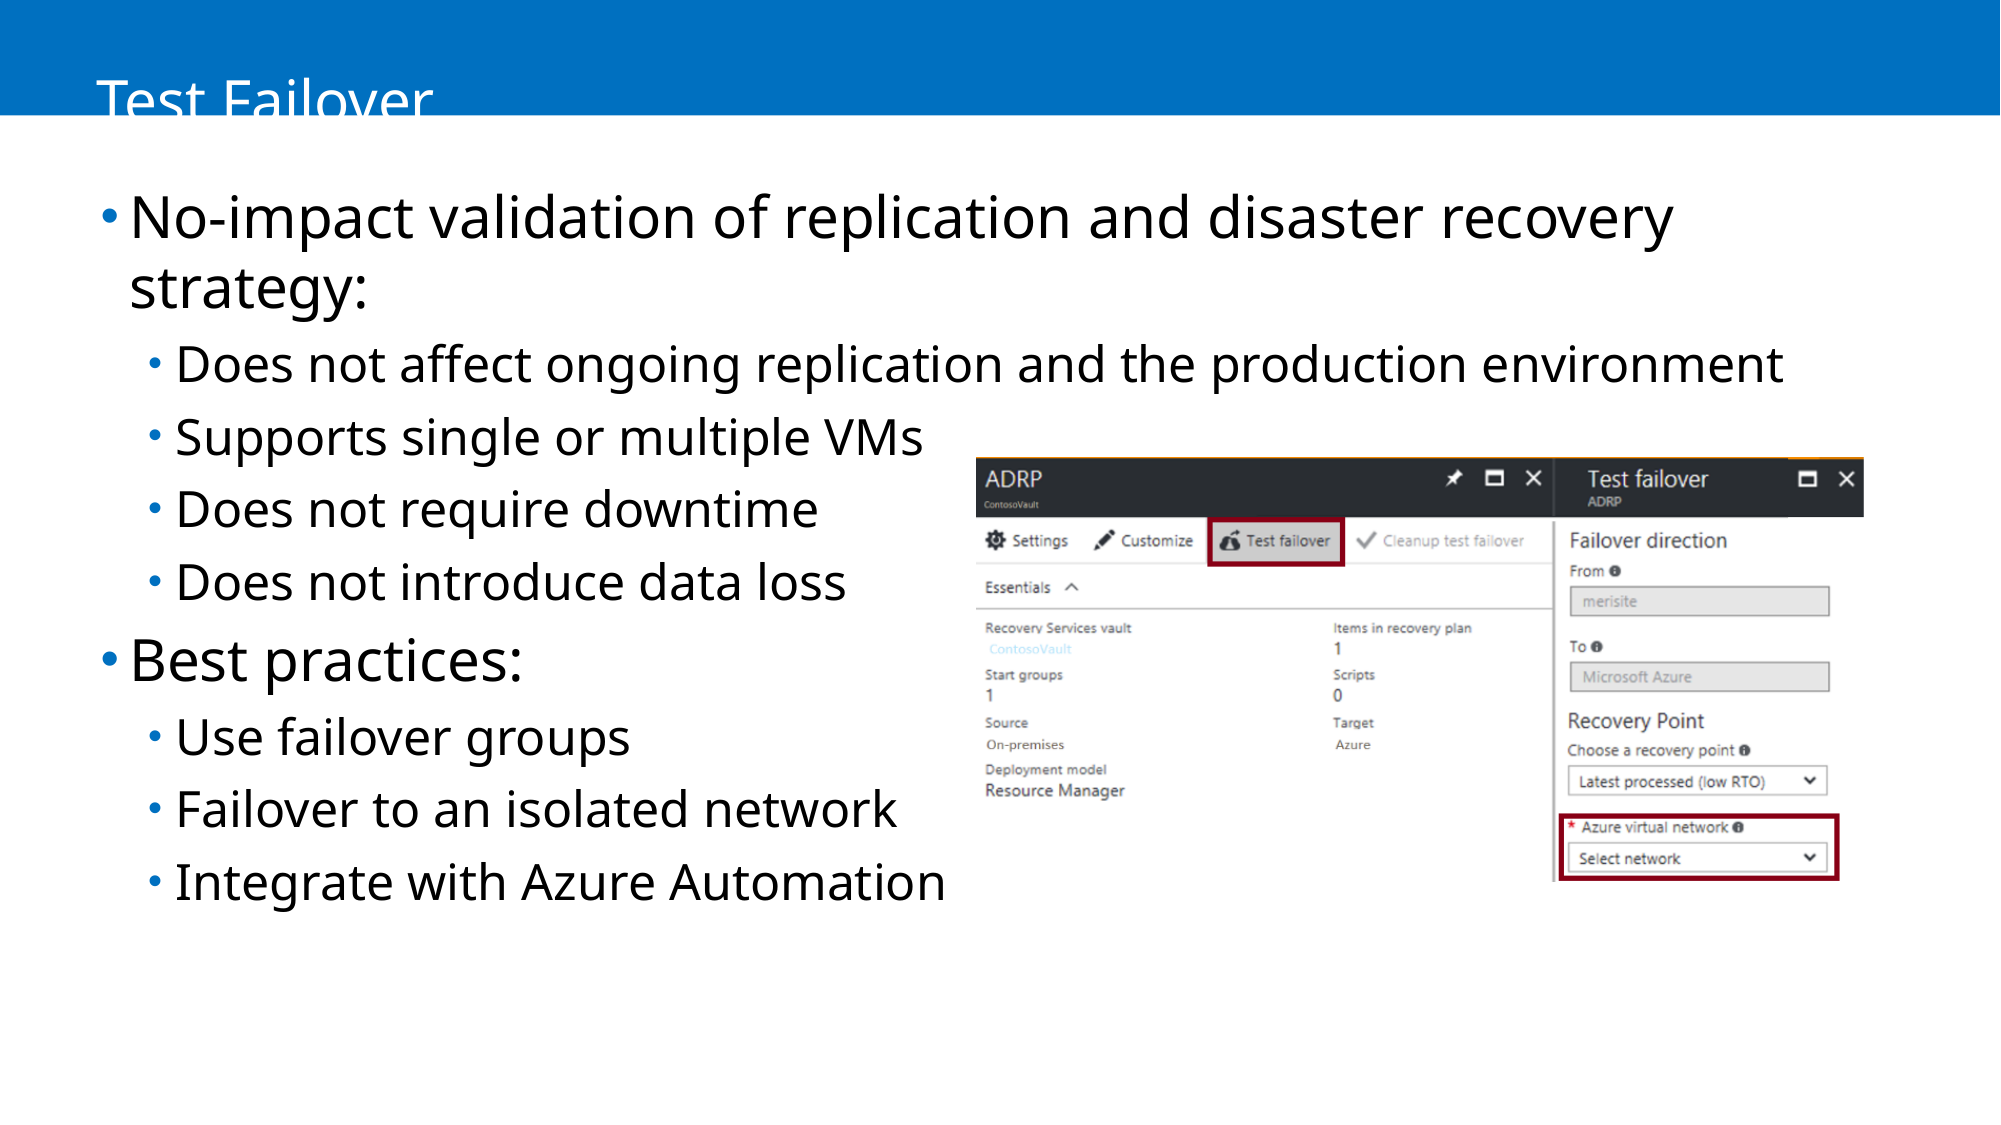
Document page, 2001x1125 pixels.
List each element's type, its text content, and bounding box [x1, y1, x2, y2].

picture [975, 457, 1868, 882]
list No-impact validation of replication and disaster recovery strategy: Does not affect ongoing replication and the production environment Supports single or multiple VMs Does not require downtime Does not introduce data loss Best practices: Use failover groups Failover to an isolated network Integrate with Azure Automation [100, 180, 1909, 966]
title Test Failover [96, 75, 1904, 166]
